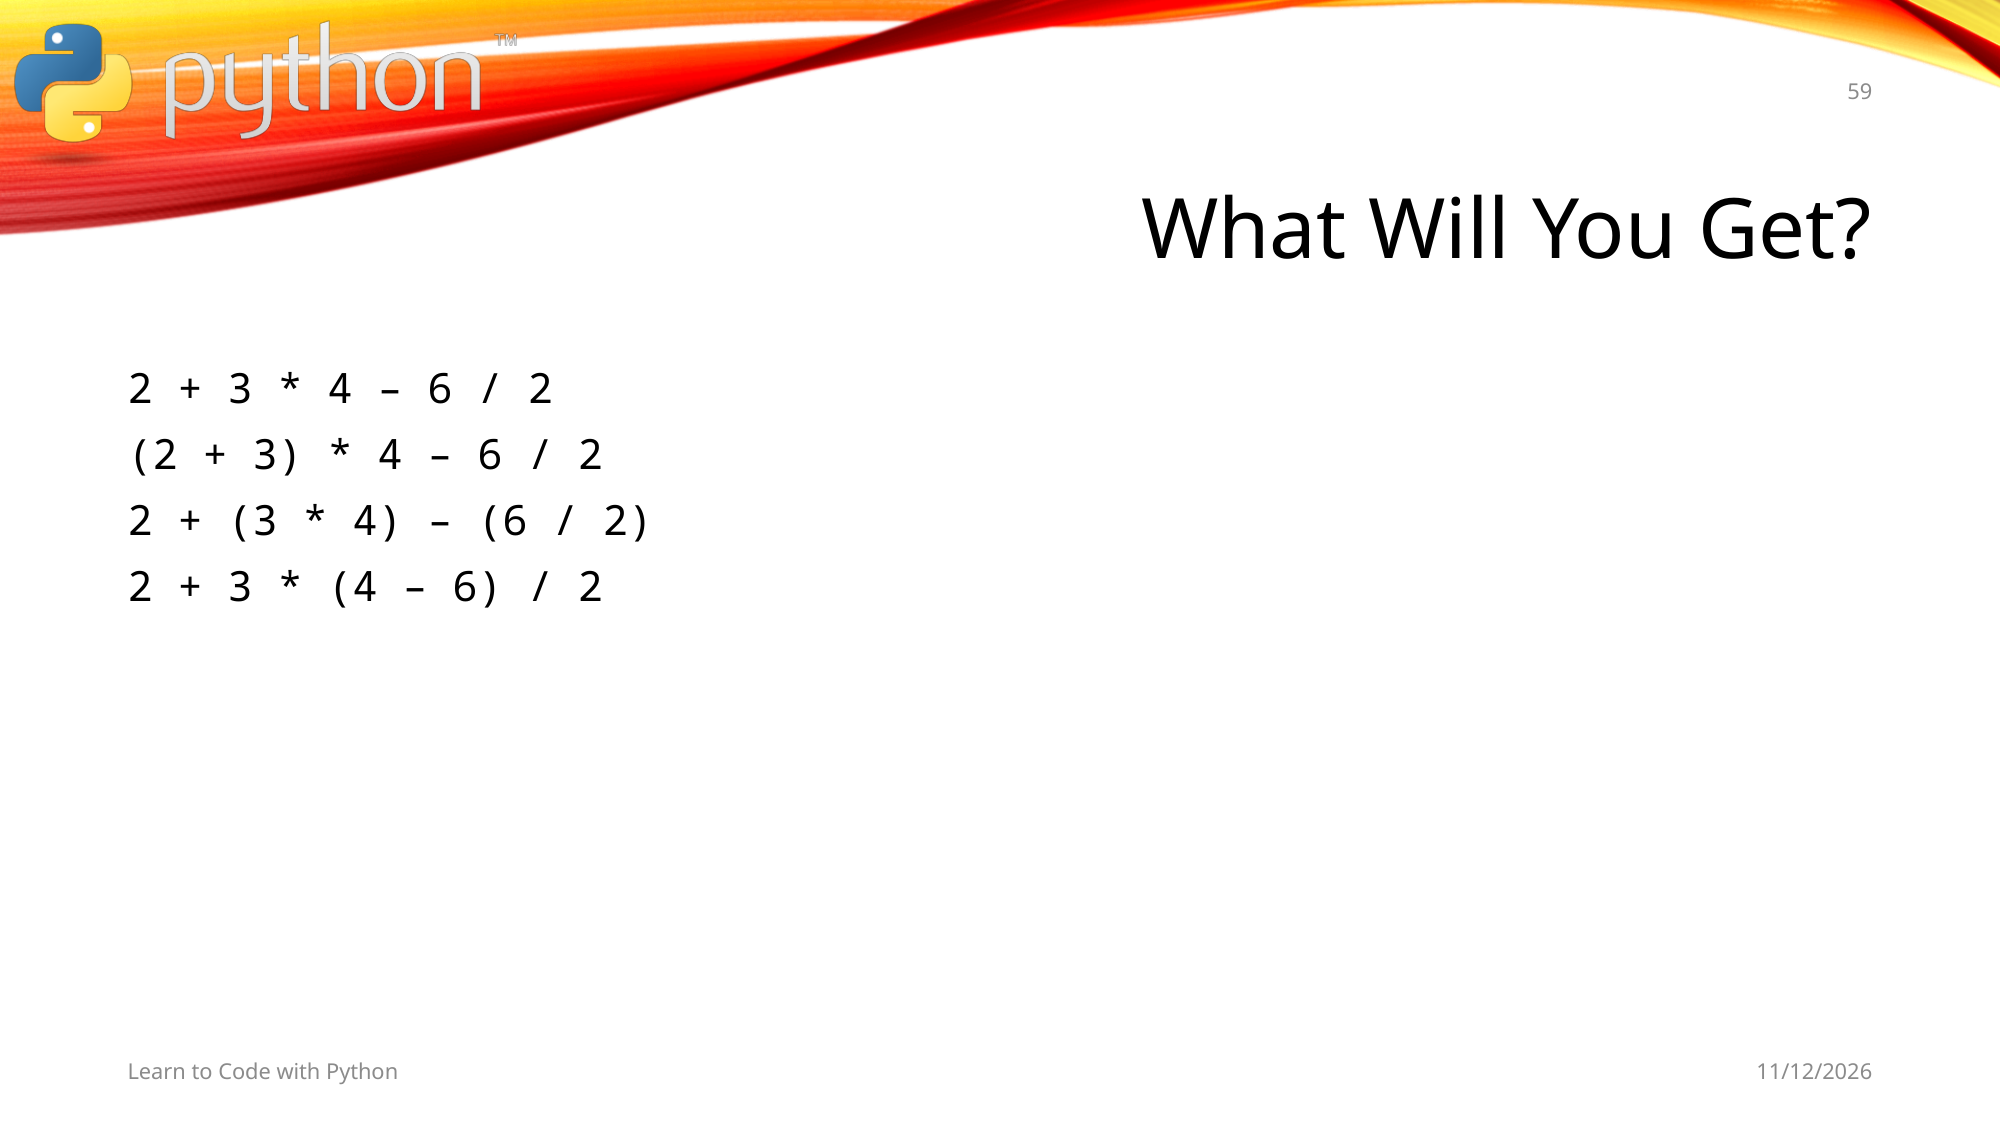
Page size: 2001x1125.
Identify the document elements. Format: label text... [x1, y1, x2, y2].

title What Will You Get? [474, 125, 1888, 338]
slide_number 59 [1437, 62, 1888, 123]
footer Learn to Code with Python [112, 1042, 1388, 1103]
list 2 + 3 * 4 – 6 / 2 (2 + 3) * 4 – 6 / 2 2 + (3 * 4) – (6 / 2) 2 + 3 * (4 – 6) / 2 [112, 360, 1888, 1021]
picture [0, 0, 2000, 237]
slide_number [1410, 1042, 1888, 1103]
